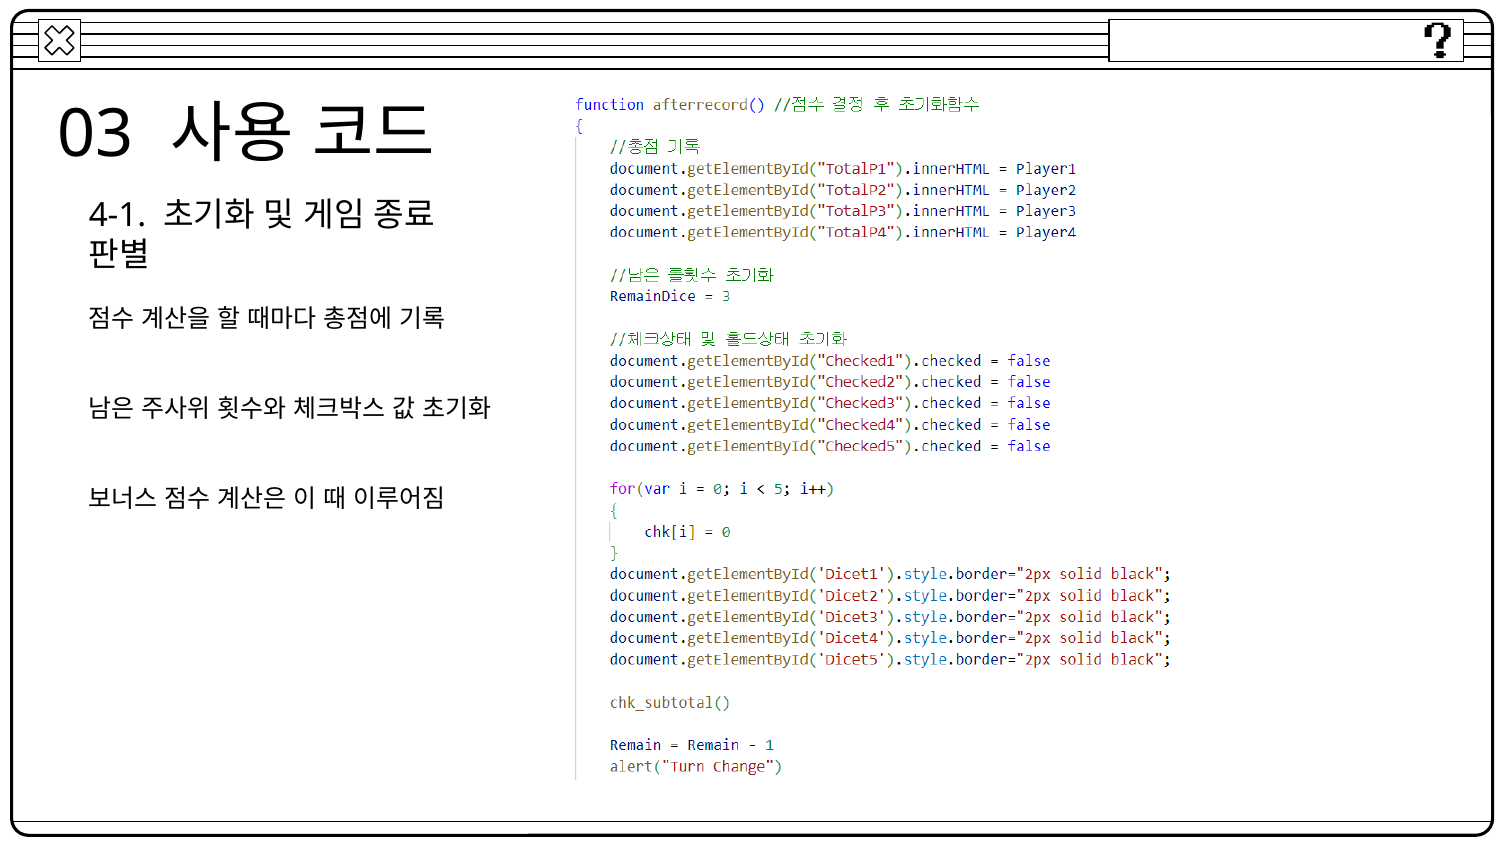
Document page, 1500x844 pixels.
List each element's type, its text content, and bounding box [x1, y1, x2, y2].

picture [569, 94, 1188, 780]
text_box 03 [42, 103, 156, 156]
text_box 점수 계산을 할 때마다 총점에 기록 남은 주사위 횟수와 체크박스 값 초기화 보너스 점수 계산은 이 때 이루어짐 [74, 280, 541, 520]
text_box 4-1. 초기화 및 게임 종료 판별 [74, 185, 514, 280]
title 사용 코드 [156, 104, 564, 156]
